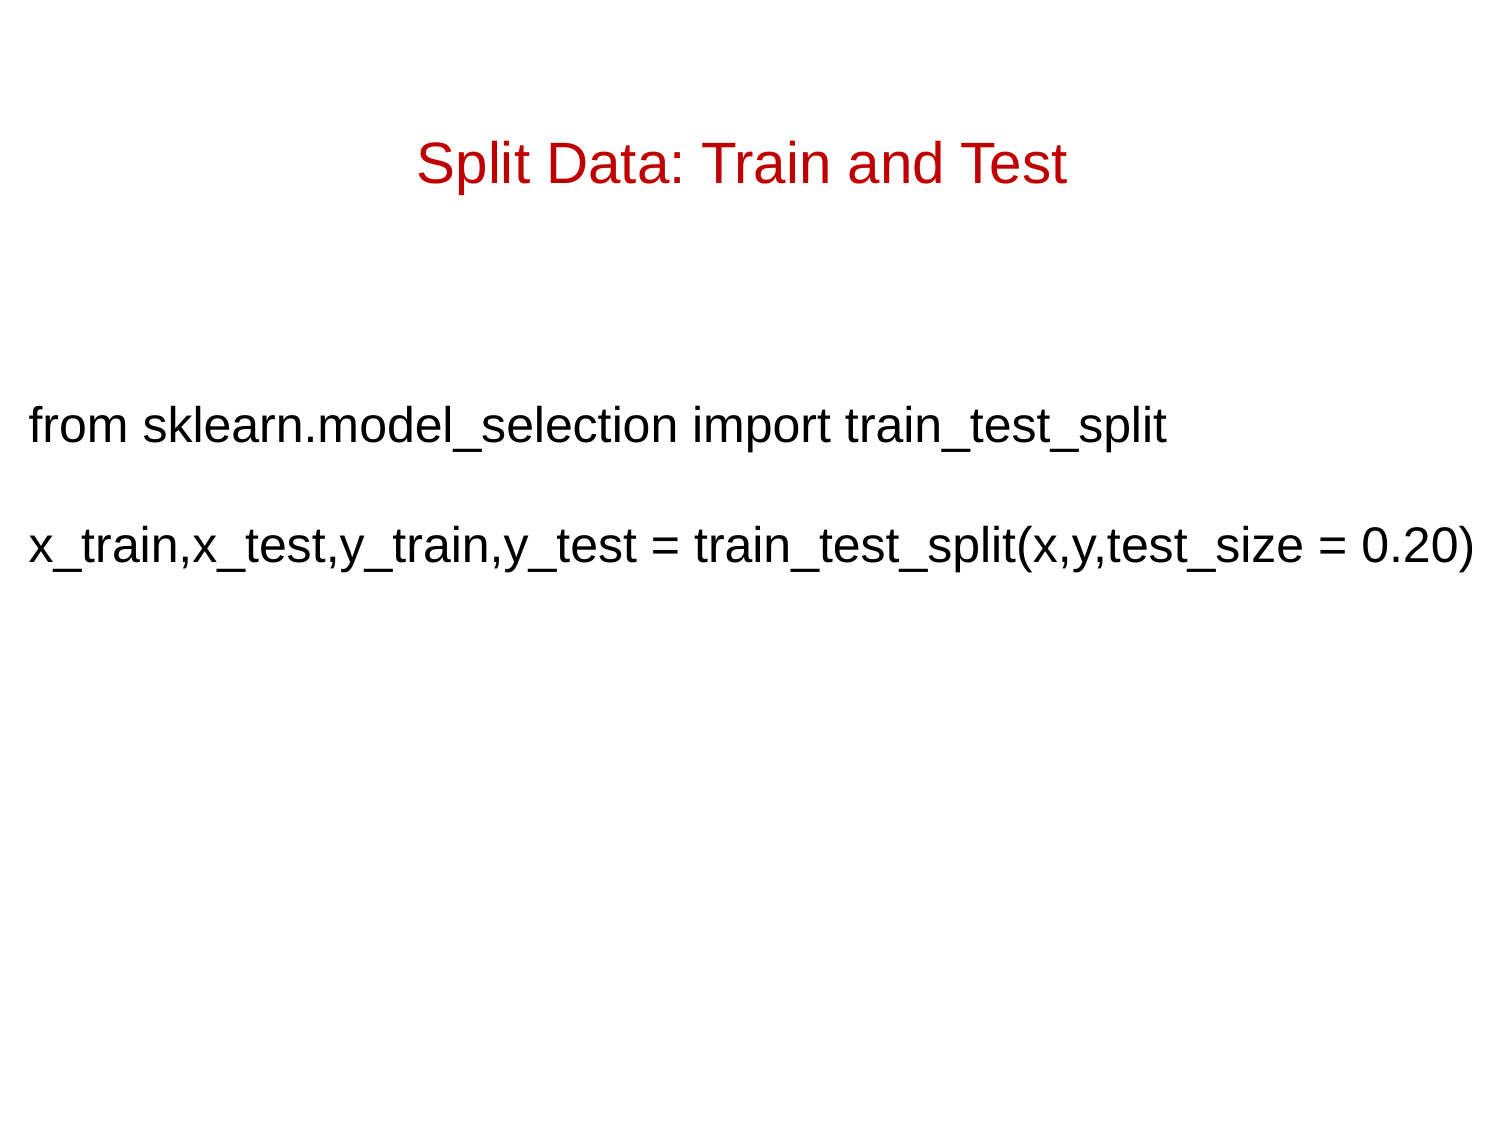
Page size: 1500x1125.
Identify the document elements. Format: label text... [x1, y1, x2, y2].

title Split Data: Train and Test [123, 66, 1362, 254]
list from sklearn.model_selection import train_test_split x_train,x_test,y_train,y_test = train_test_split(x,y,test_size = 0.20) [0, 324, 1500, 1000]
